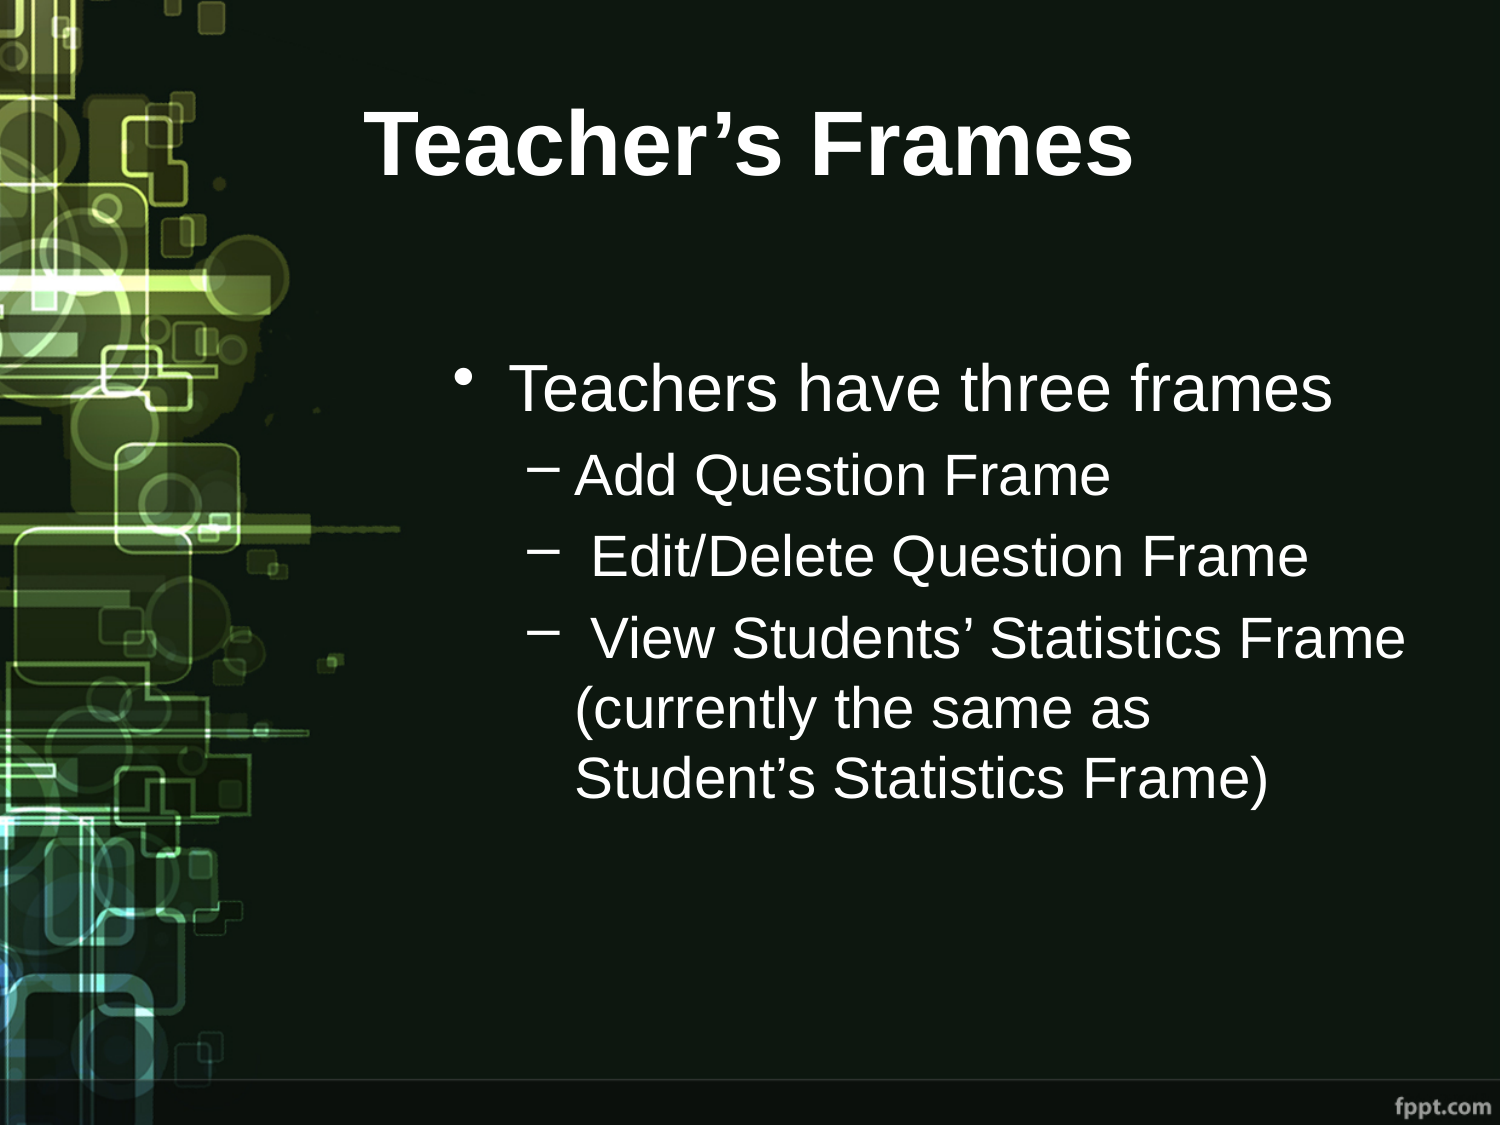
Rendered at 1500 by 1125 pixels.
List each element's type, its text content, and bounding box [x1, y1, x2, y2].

list Teachers have three frames Add Question Frame Edit/Delete Question Frame View Students’ Statistics Frame (currently the same as Student’s Statistics Frame) [437, 337, 1425, 850]
picture [0, 0, 1500, 1125]
title Teacher’s Frames [75, 45, 1425, 233]
